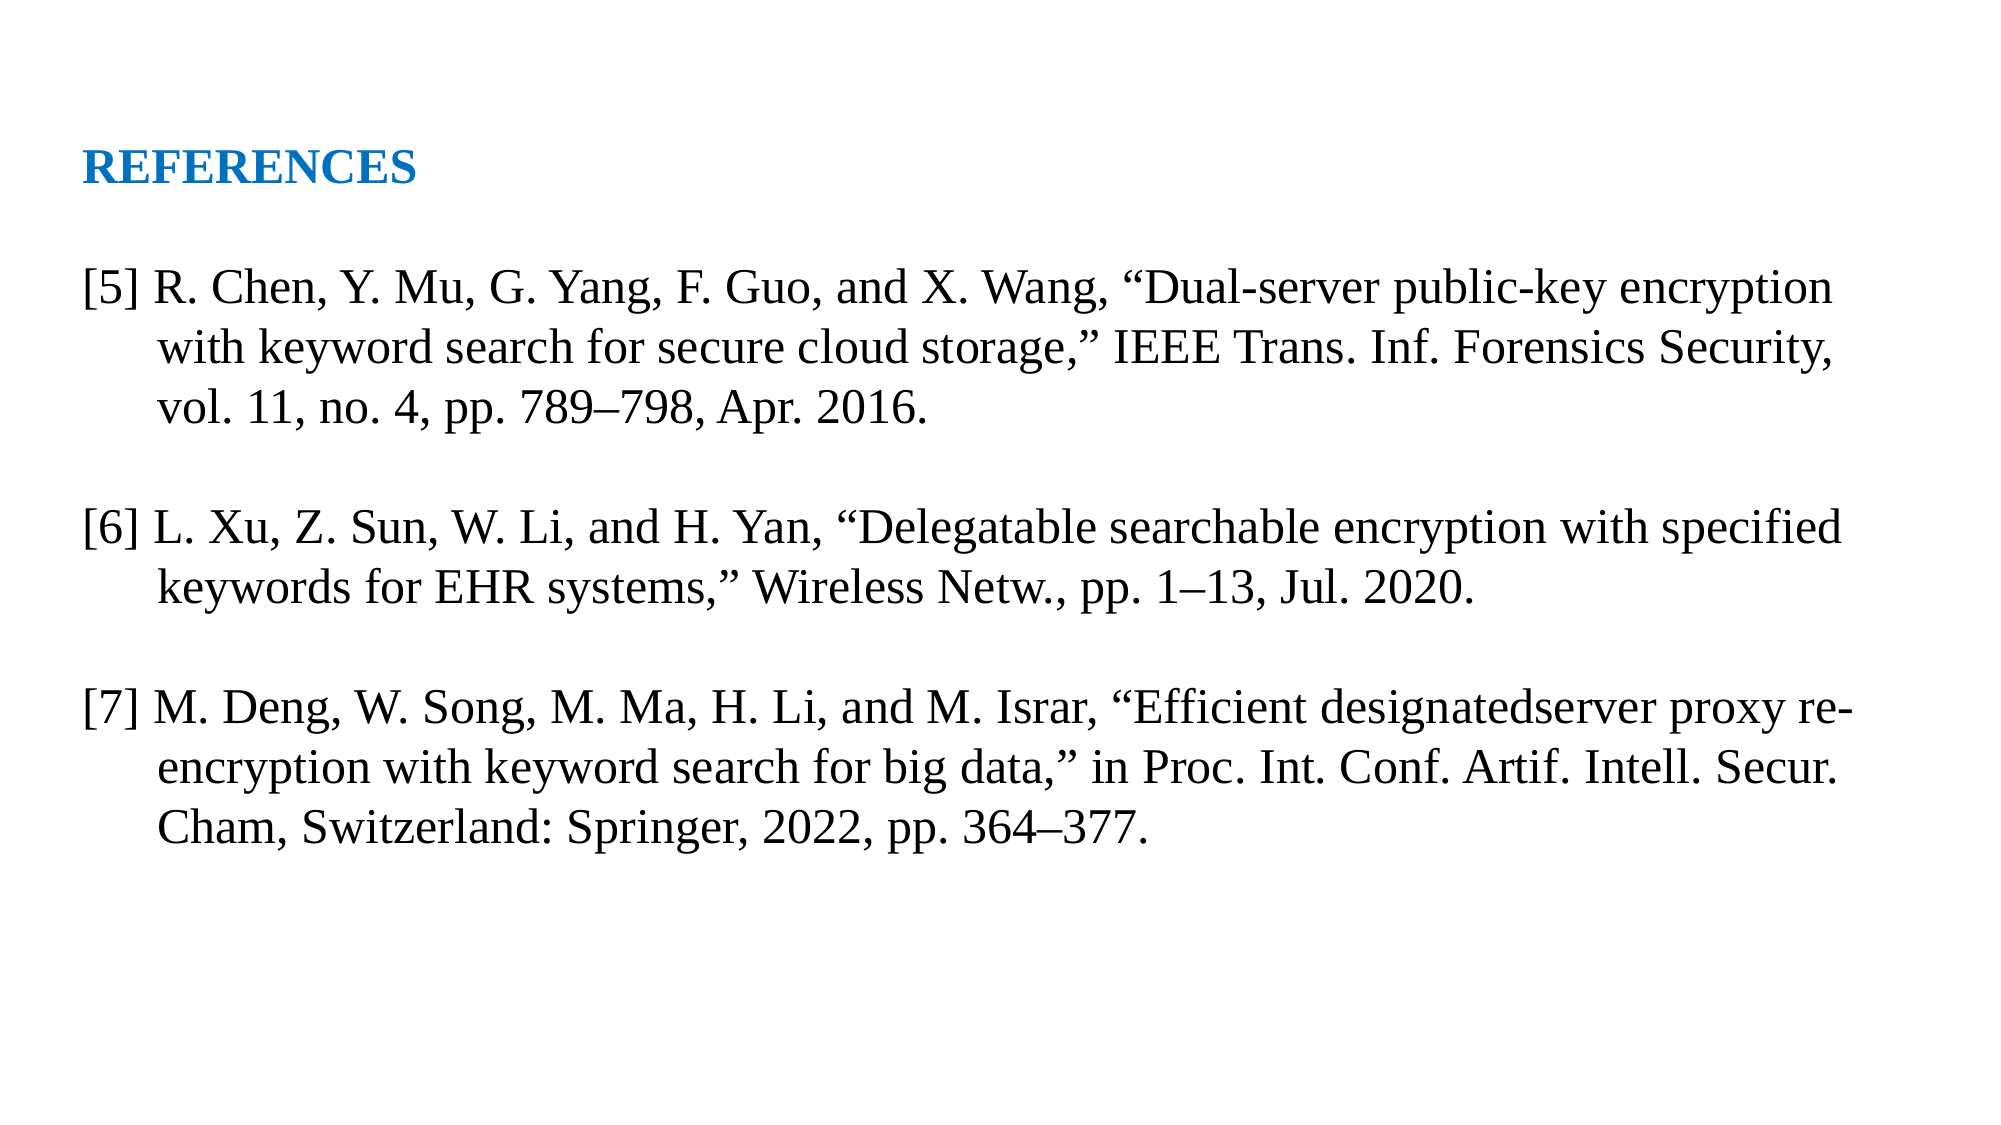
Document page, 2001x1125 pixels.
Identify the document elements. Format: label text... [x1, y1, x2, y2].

text_box REFERENCES [5] R. Chen, Y. Mu, G. Yang, F. Guo, and X. Wang, “Dual-server public-key encryption with keyword search for secure cloud storage,” IEEE Trans. Inf. Forensics Security, vol. 11, no. 4, pp. 789–798, Apr. 2016. [6] L. Xu, Z. Sun, W. Li, and H. Yan, “Delegatable searchable encryption with specified keywords for EHR systems,” Wireless Netw., pp. 1–13, Jul. 2020. [7] M. Deng, W. Song, M. Ma, H. Li, and M. Israr, “Efficient designatedserver proxy re- encryption with keyword search for big data,” in Proc. Int. Conf. Artif. Intell. Secur. Cham, Switzerland: Springer, 2022, pp. 364–377. [67, 126, 1916, 861]
